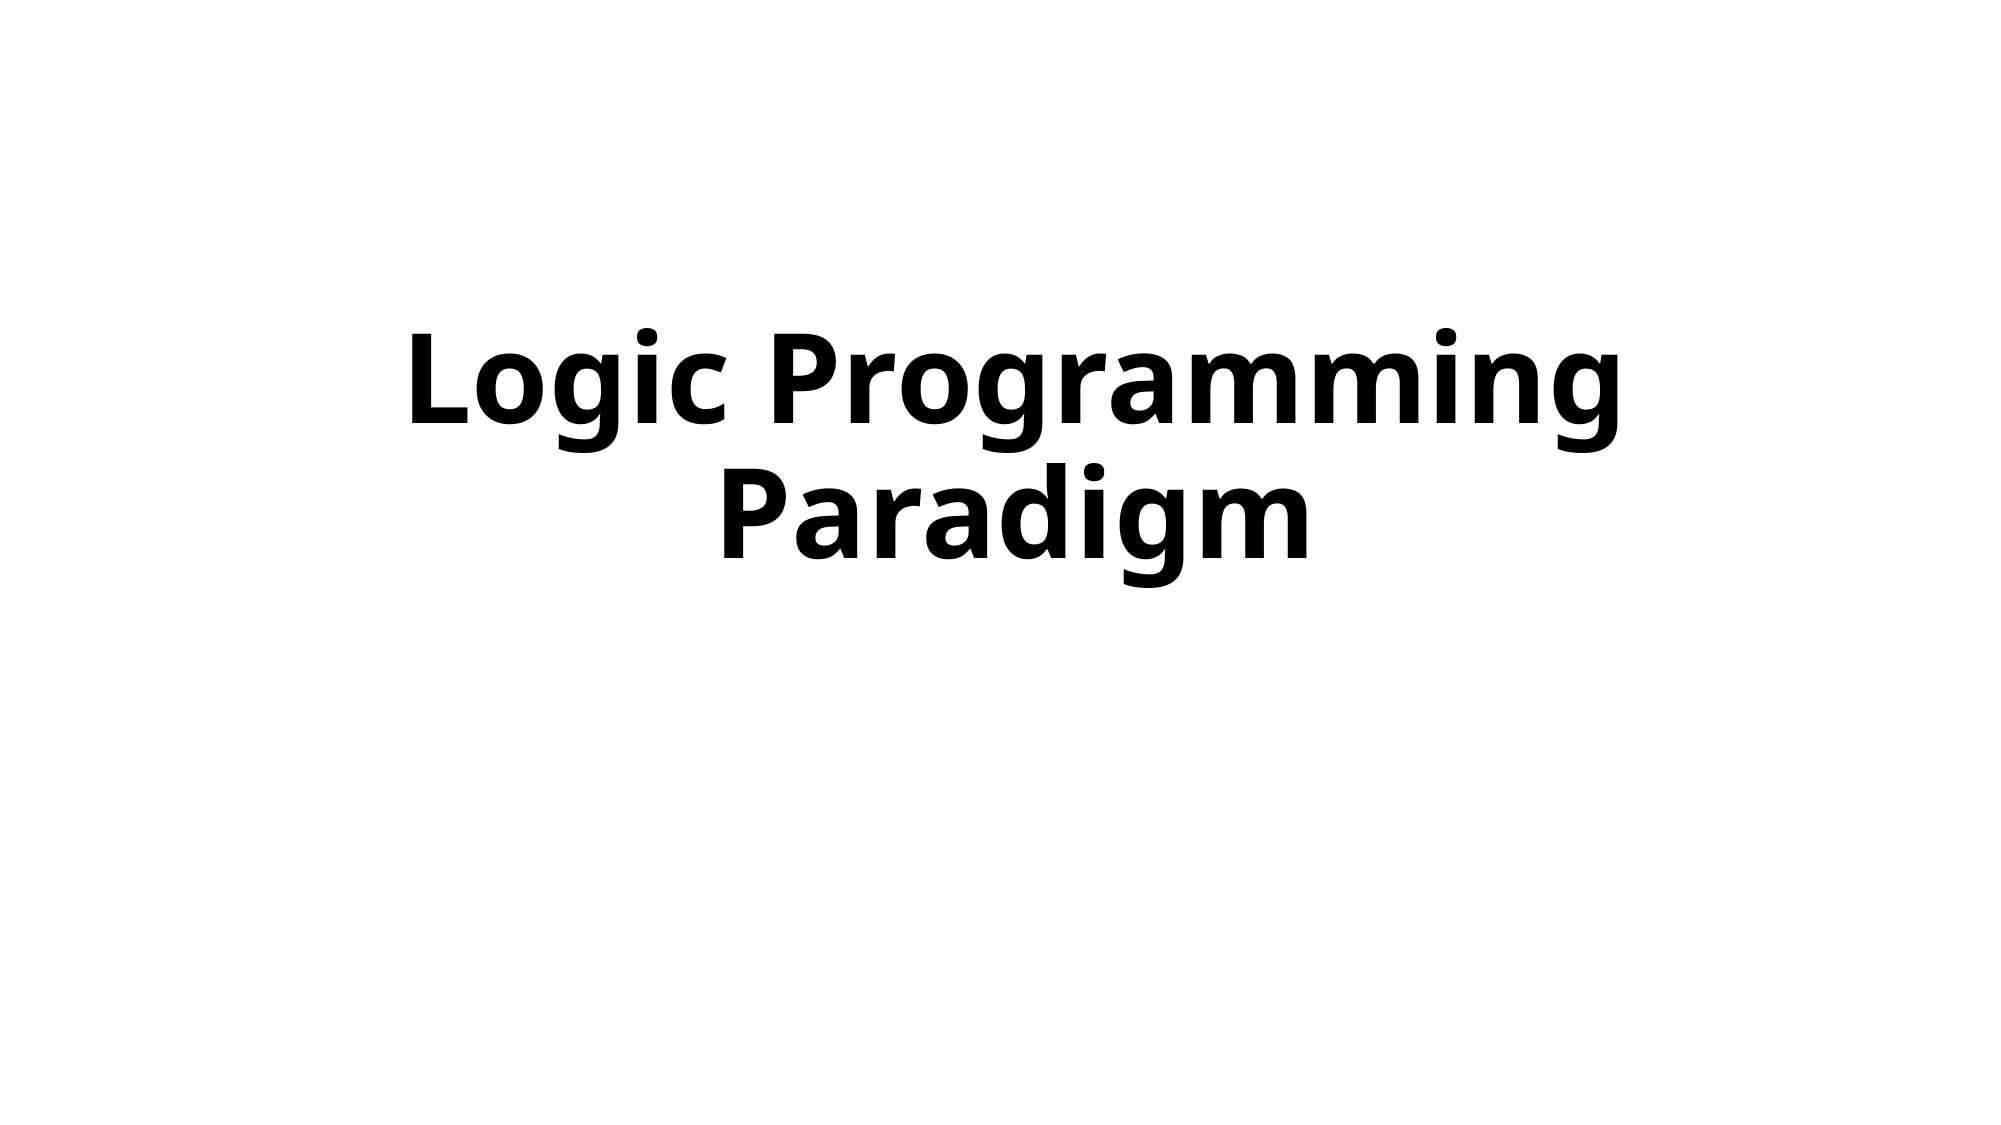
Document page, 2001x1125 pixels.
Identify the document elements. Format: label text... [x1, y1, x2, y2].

title Logic Programming Paradigm [138, 351, 1891, 743]
